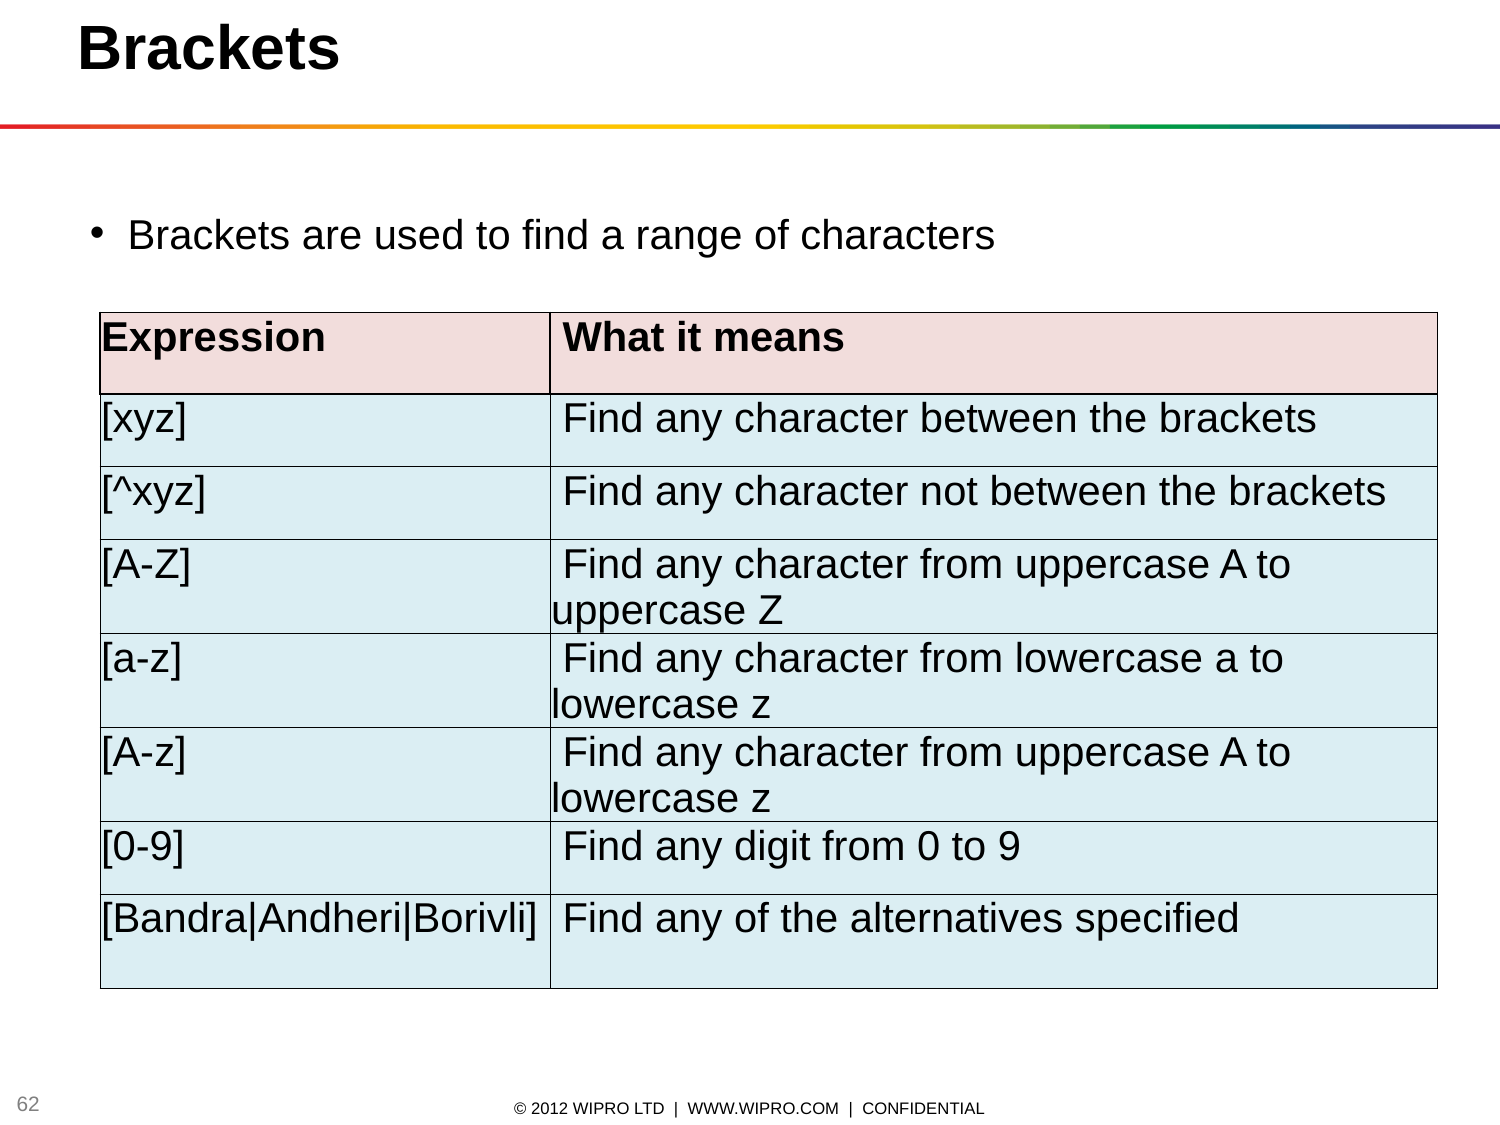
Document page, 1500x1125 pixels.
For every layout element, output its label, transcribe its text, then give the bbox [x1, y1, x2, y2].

table_header Expression [101, 313, 549, 393]
table_cell Find any of the alternatives specified [551, 895, 1437, 988]
table_cell Find any digit from 0 to 9 [551, 822, 1437, 894]
title Brackets [62, 0, 1413, 92]
table_cell [A-Z] [101, 540, 550, 633]
list Brackets are used to find a range of characters [75, 200, 1425, 1063]
table_cell [^xyz] [101, 467, 550, 539]
table_cell [Bandra|Andheri|Borivli] [101, 895, 550, 988]
table_cell Find any character not between the brackets [551, 467, 1437, 539]
table_cell Find any character from lowercase a to lowercase z [551, 634, 1437, 727]
table_cell Find any character between the brackets [551, 395, 1437, 466]
table_cell [A-z] [101, 728, 550, 821]
table_cell [xyz] [101, 395, 550, 466]
table_header What it means [551, 313, 1437, 393]
table_cell Find any character from uppercase A to uppercase Z [551, 540, 1437, 633]
table_cell Find any character from uppercase A to lowercase z [551, 728, 1437, 821]
table_cell [a-z] [101, 634, 550, 727]
table_cell [0-9] [101, 822, 550, 894]
